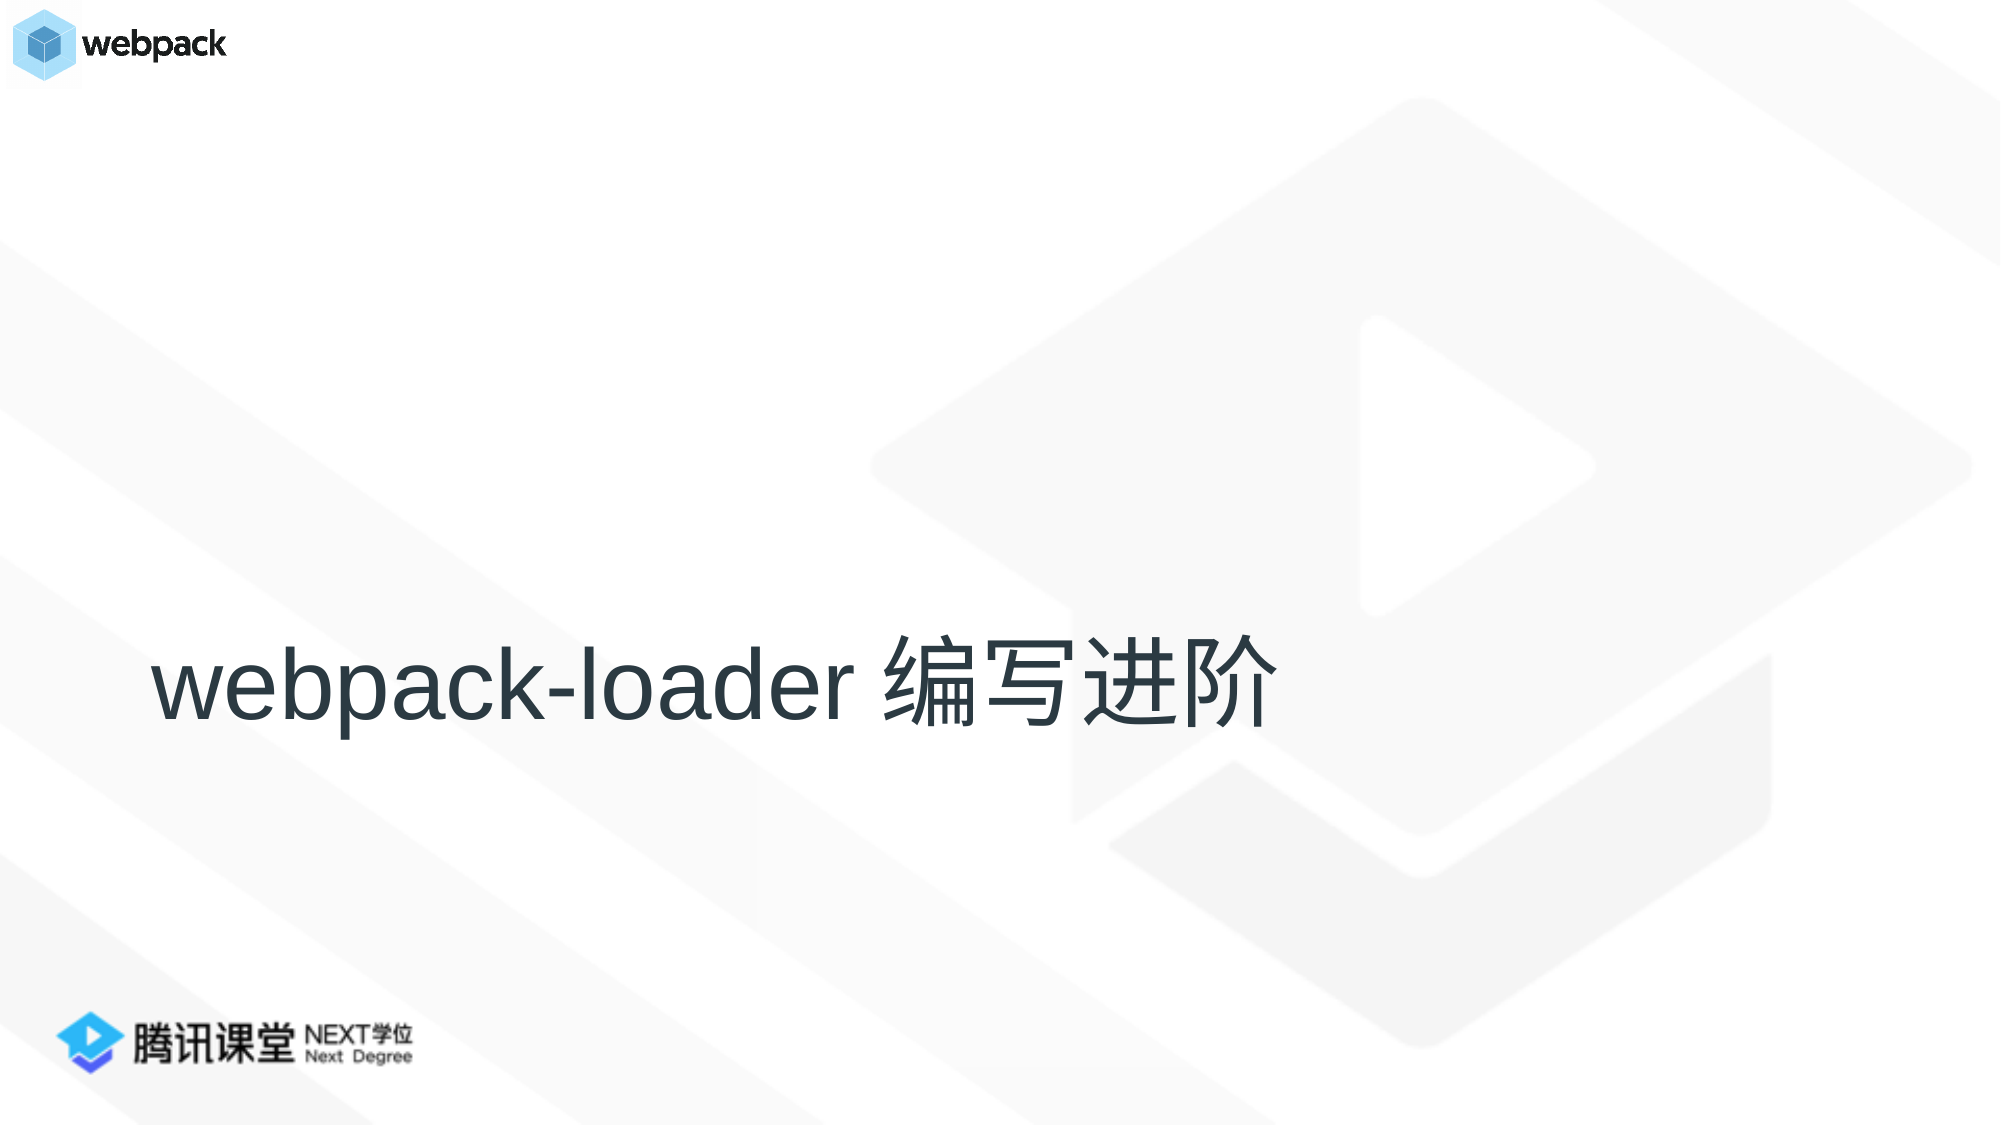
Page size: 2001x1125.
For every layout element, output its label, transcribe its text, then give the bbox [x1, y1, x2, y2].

title webpack-loader编写进阶 [136, 280, 1862, 749]
picture [6, 0, 232, 89]
